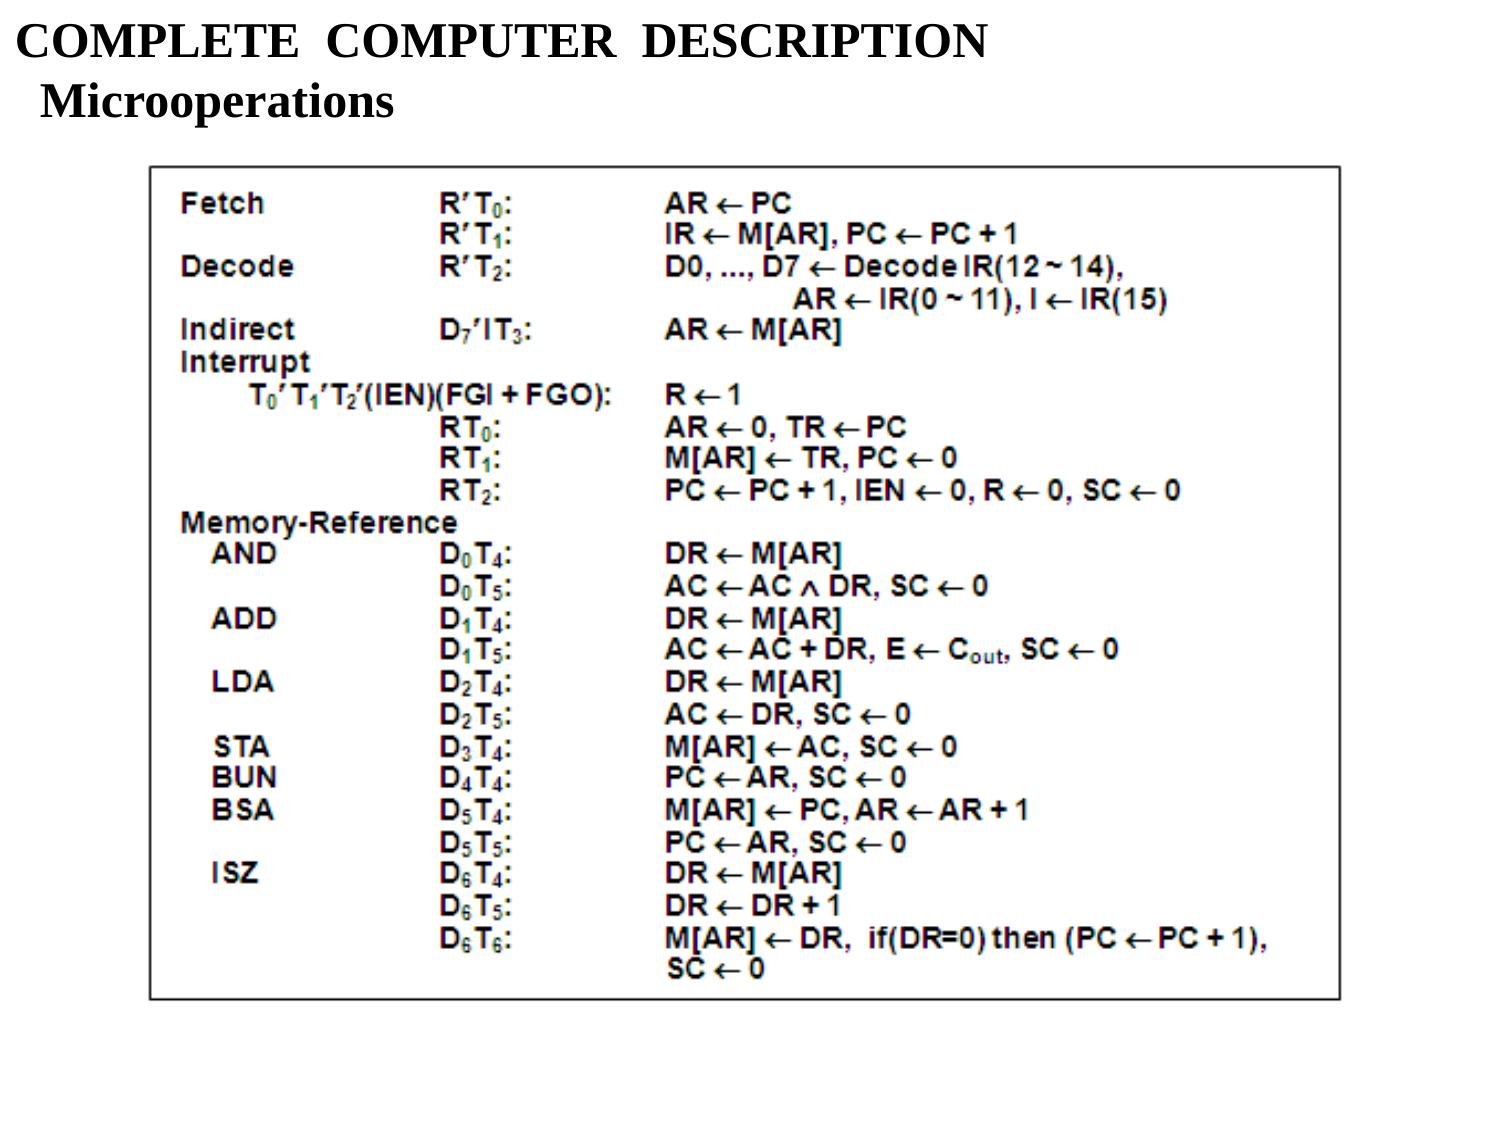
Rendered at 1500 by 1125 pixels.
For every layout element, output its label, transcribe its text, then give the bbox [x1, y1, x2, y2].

text_box COMPLETE COMPUTER DESCRIPTION Microoperations [0, 0, 1075, 135]
picture [112, 149, 1388, 1026]
